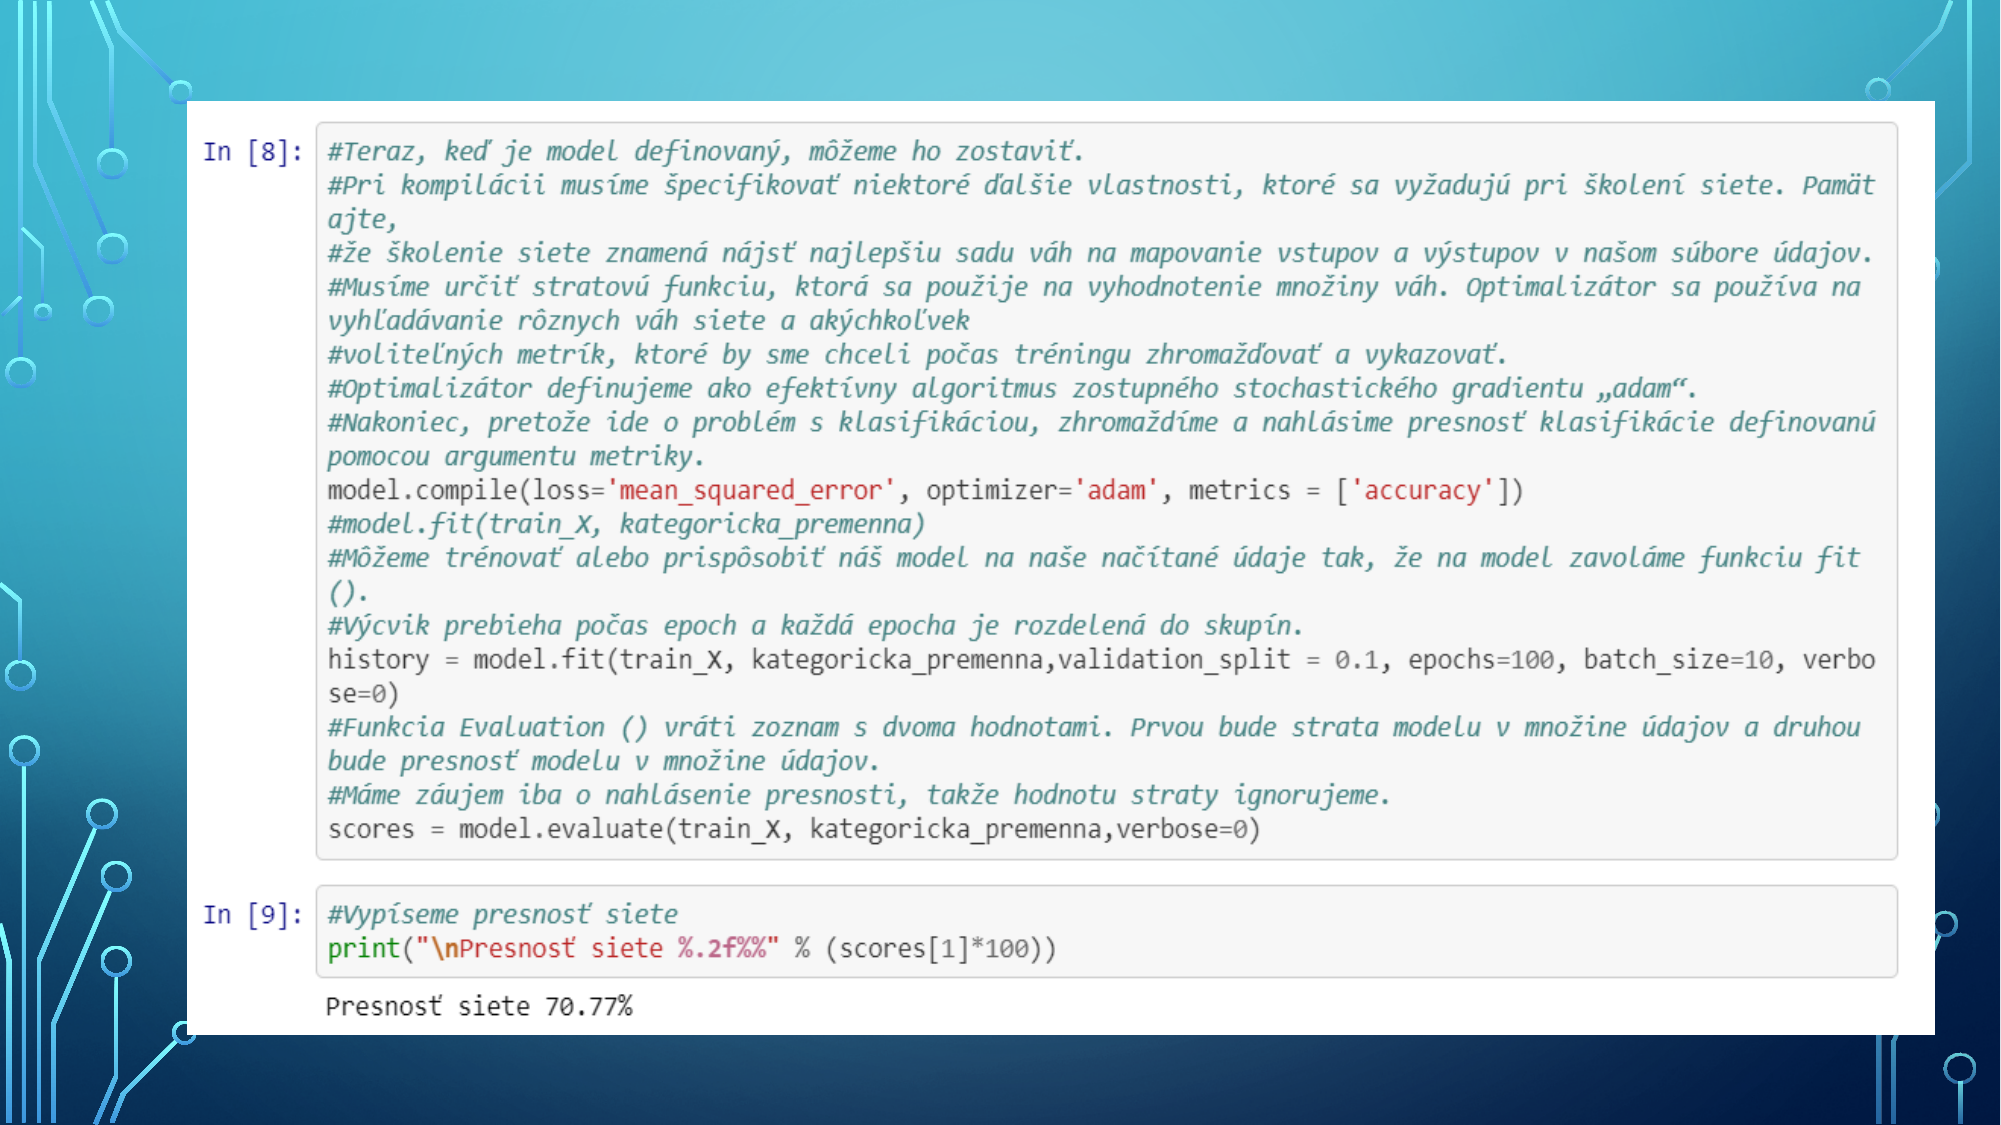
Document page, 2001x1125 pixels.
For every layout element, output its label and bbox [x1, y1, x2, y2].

list [186, 101, 1935, 1035]
